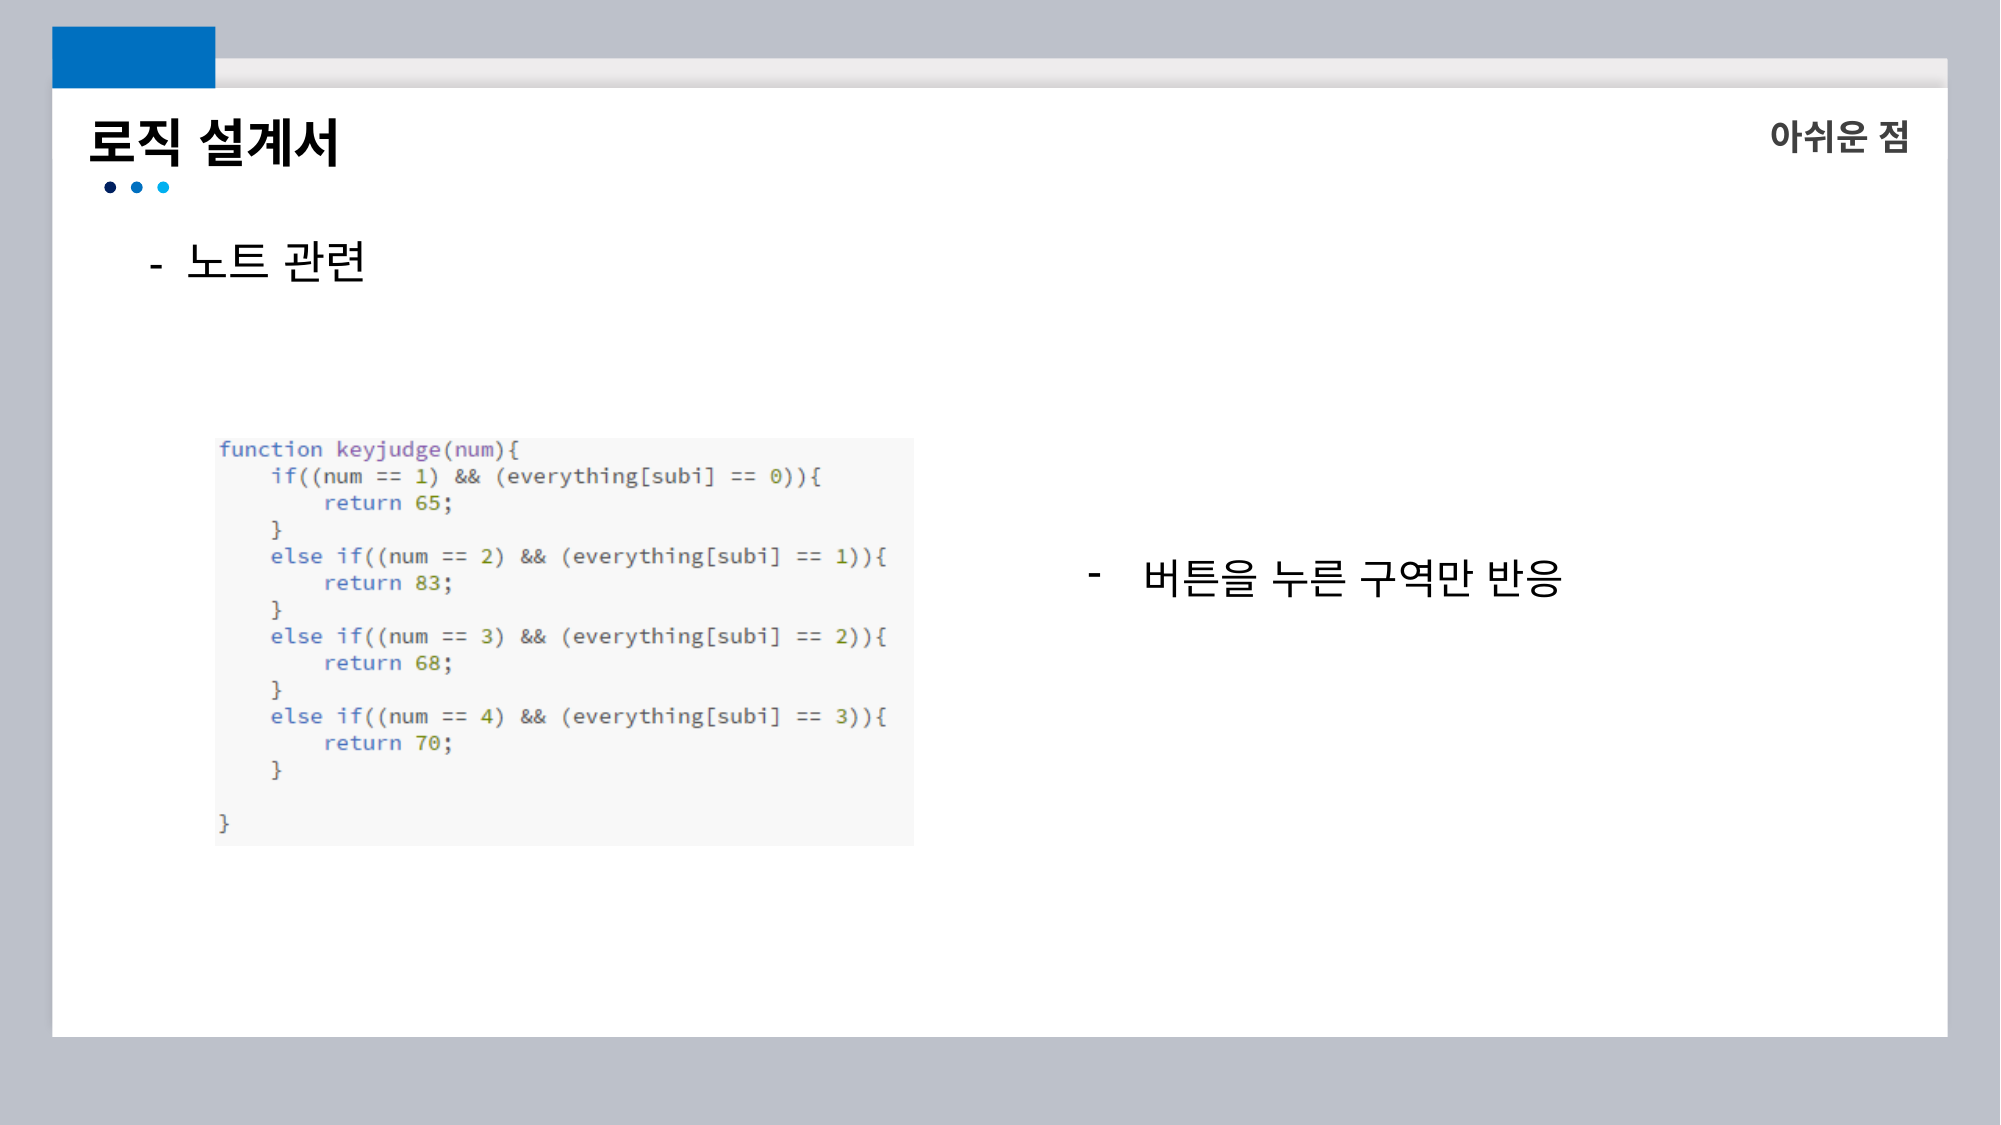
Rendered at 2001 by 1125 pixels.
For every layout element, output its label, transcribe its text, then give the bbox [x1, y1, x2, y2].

text_box 버튼을 누른 구역만 반응 [1072, 520, 1842, 611]
text_box [51, 26, 217, 89]
text_box 아쉬운 점 [1756, 107, 1927, 165]
text_box 로직 설계서 [73, 103, 357, 181]
text_box - 노트 관련 [133, 226, 575, 296]
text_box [104, 181, 170, 194]
picture [215, 438, 914, 846]
